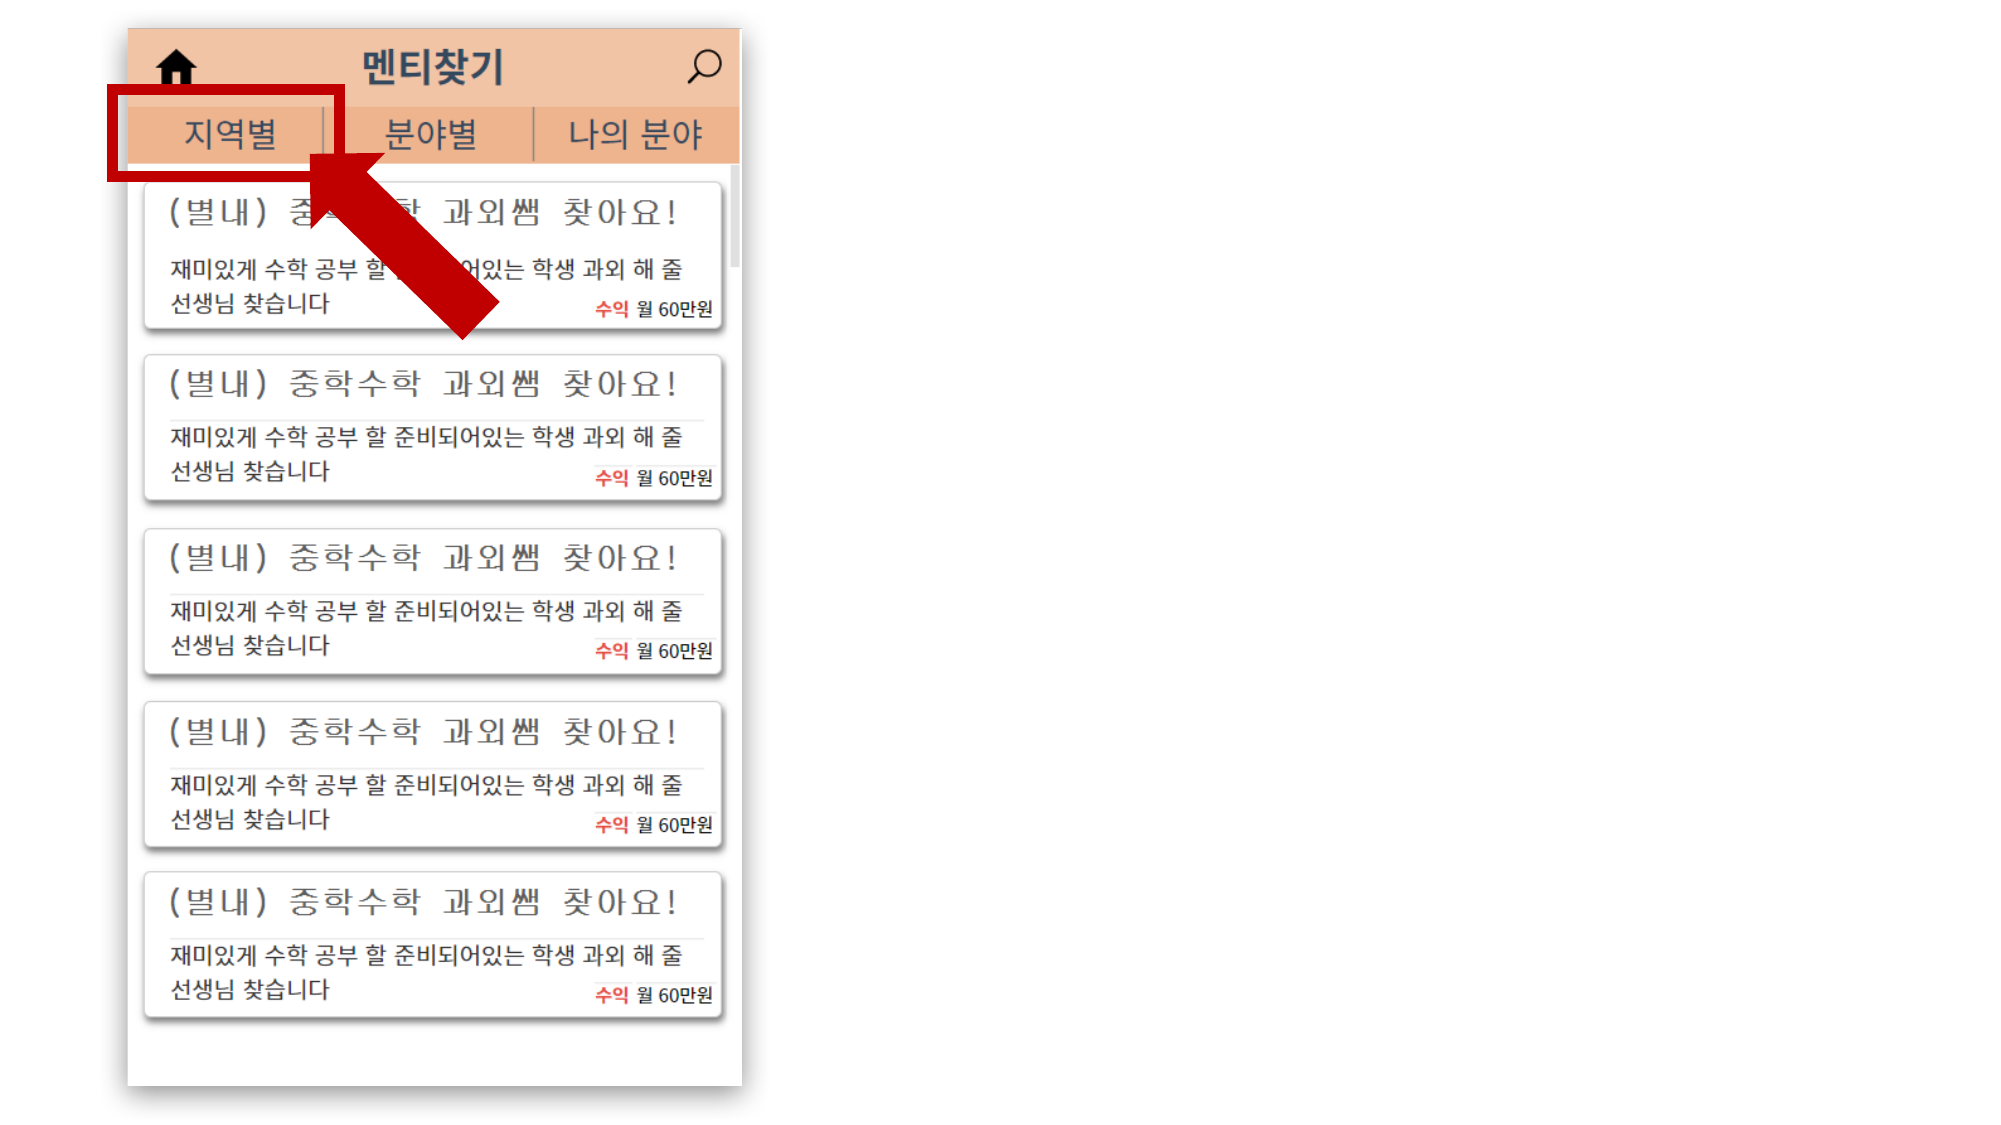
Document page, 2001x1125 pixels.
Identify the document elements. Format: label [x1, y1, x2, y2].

text_box [112, 28, 742, 1086]
